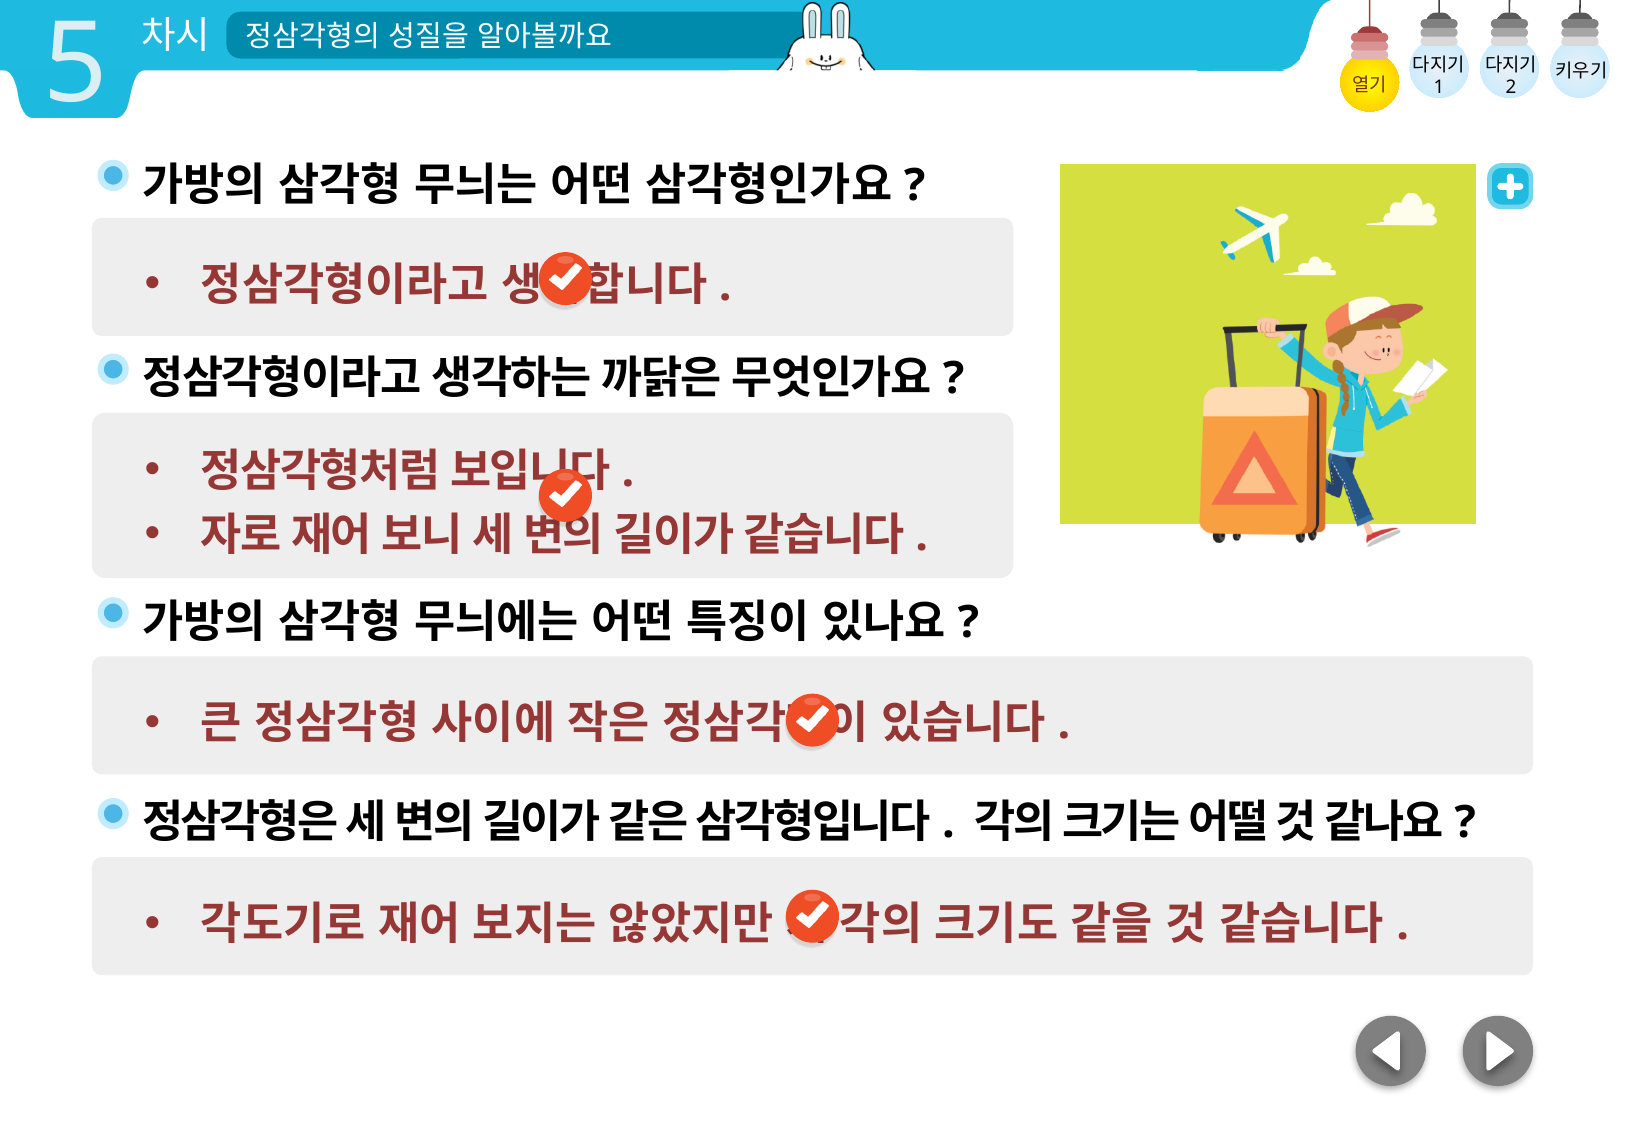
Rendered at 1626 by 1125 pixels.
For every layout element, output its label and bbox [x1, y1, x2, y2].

text_box [785, 693, 840, 747]
text_box [91, 330, 1059, 573]
text_box [1355, 1015, 1534, 1087]
text_box [785, 889, 840, 943]
text_box [91, 136, 1132, 330]
text_box [91, 573, 1534, 774]
picture [1060, 163, 1476, 548]
text_box [538, 468, 593, 523]
text_box [1196, 0, 1624, 112]
text_box [538, 251, 593, 306]
text_box [1477, 156, 1543, 221]
picture [3, 70, 145, 118]
text_box [91, 774, 1594, 976]
picture [775, 2, 876, 70]
